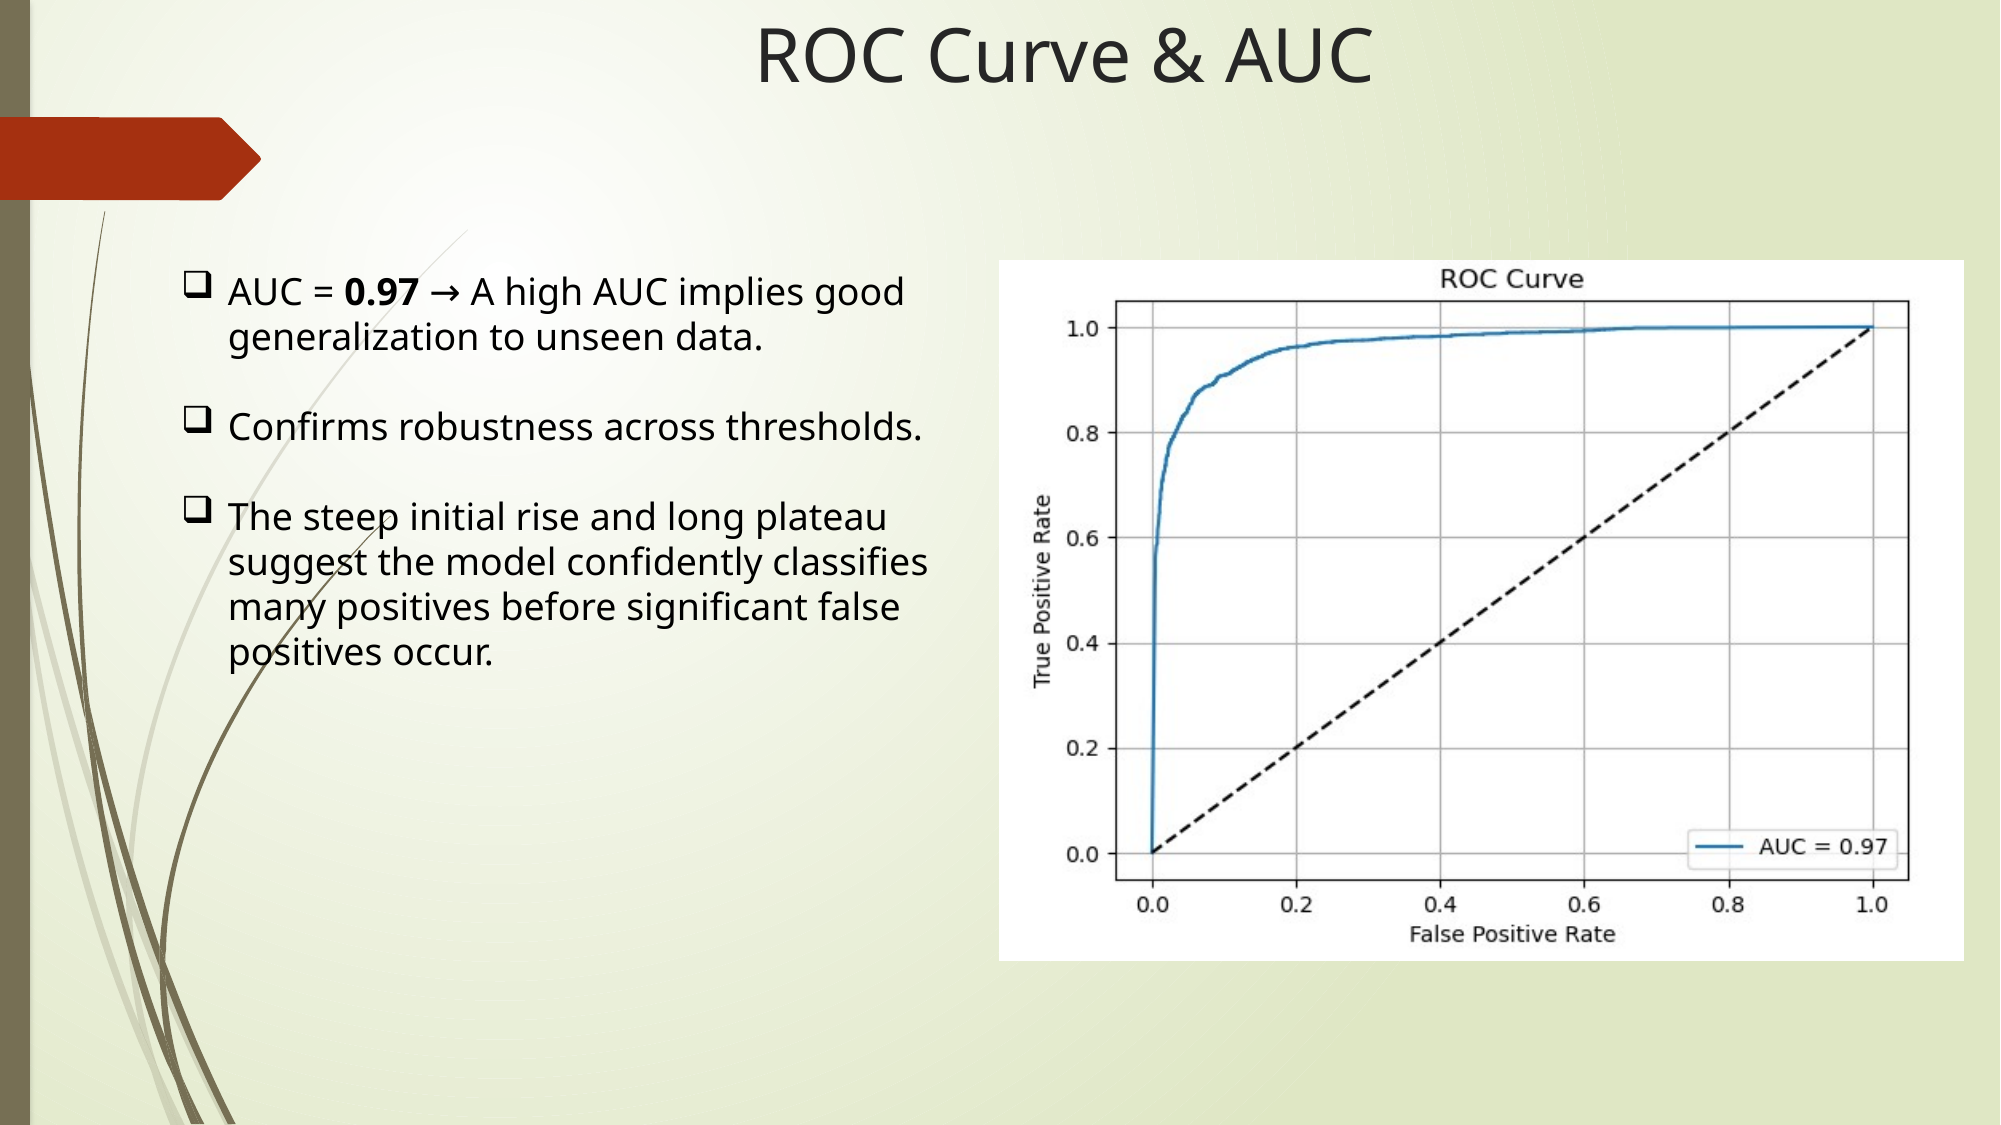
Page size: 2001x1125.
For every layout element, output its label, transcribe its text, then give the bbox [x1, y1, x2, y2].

picture [999, 260, 1965, 961]
title ROC Curve & AUC [166, 0, 1964, 130]
text_box AUC = 0.97 → A high AUC implies good generalization to unseen data. Confirms robustness across thresholds. The steep initial rise and long plateau suggest the model confidently classifies many positives before significant false positives occur. [166, 260, 999, 816]
